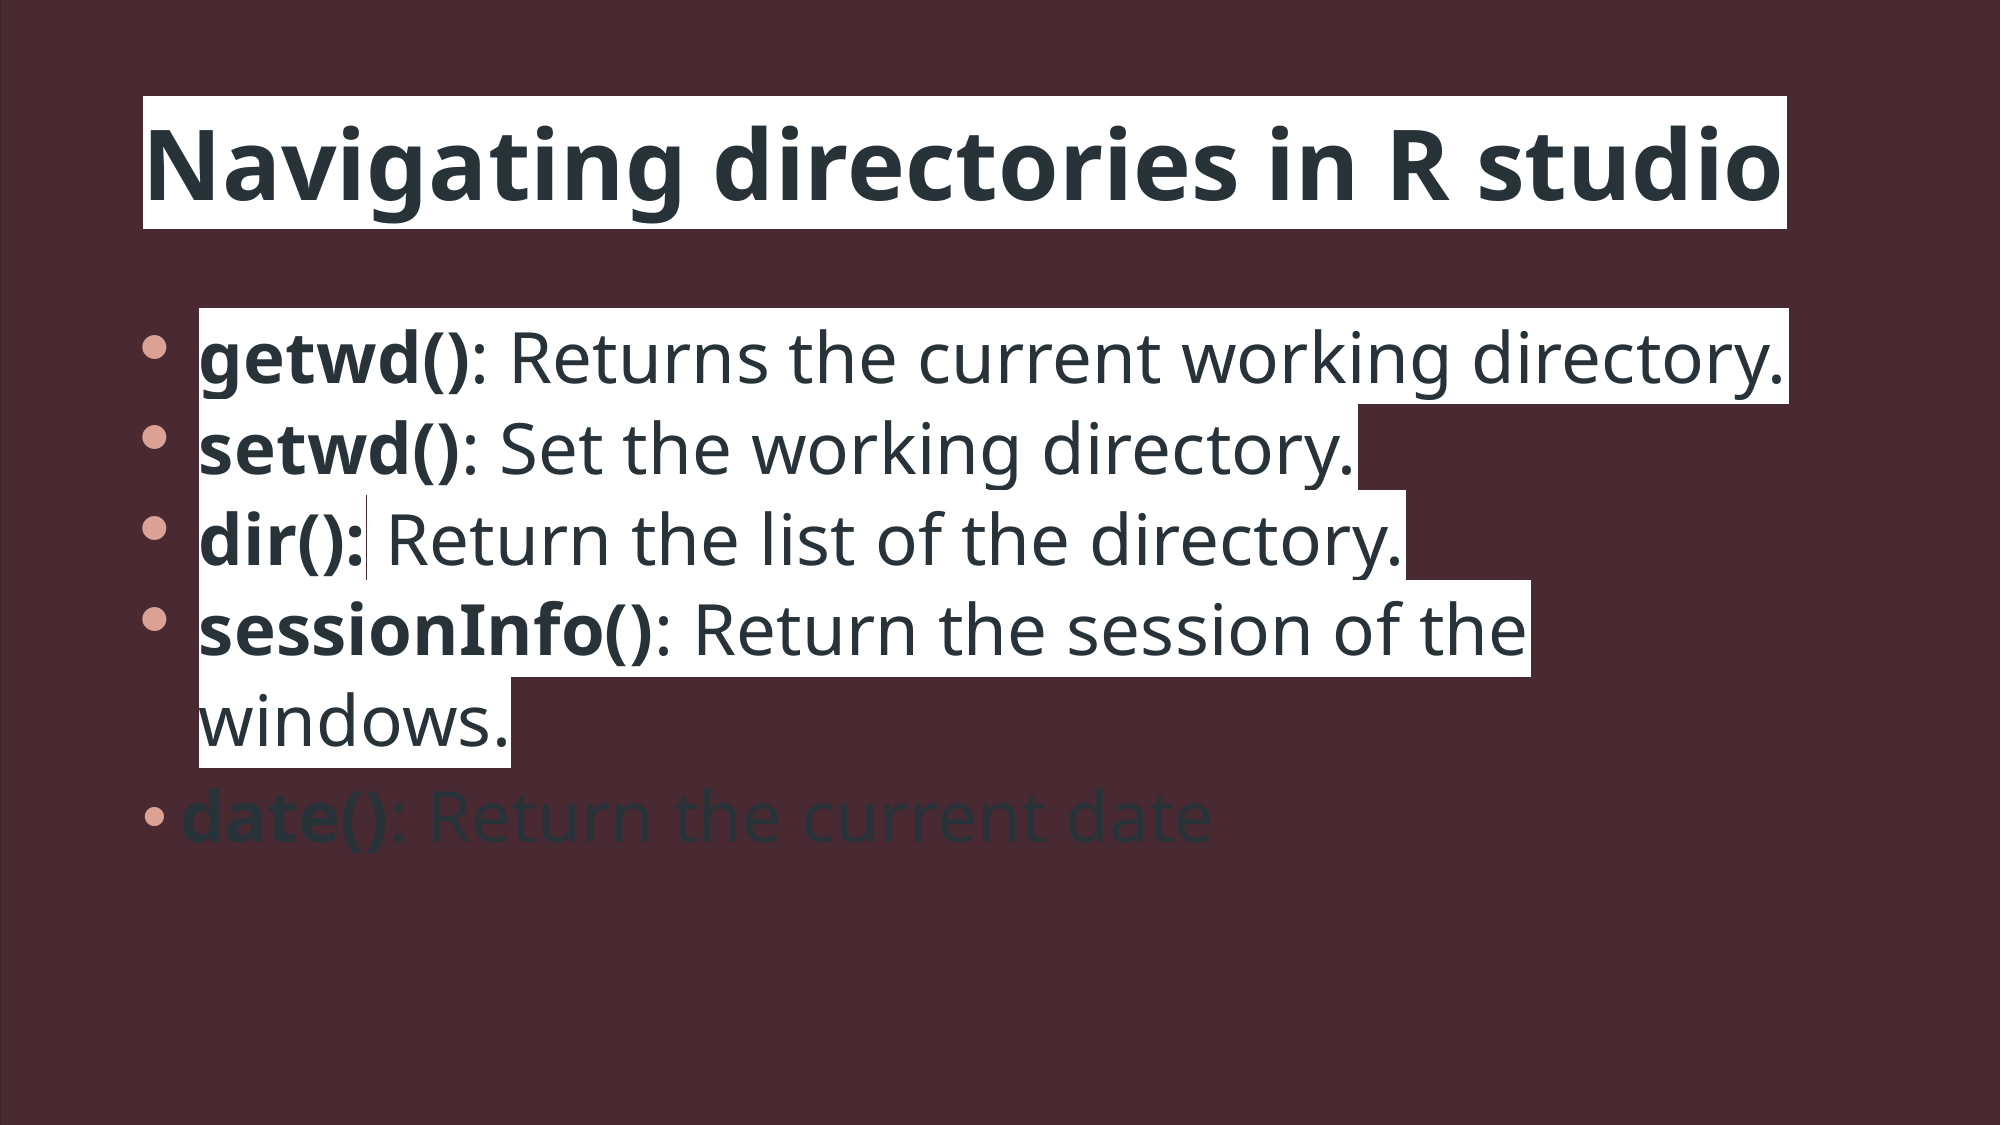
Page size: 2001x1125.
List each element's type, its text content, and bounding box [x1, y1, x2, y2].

list getwd(): Returns the current working directory. setwd(): Set the working directory. dir(): Return the list of the directory. sessionInfo(): Return the session of the windows. date(): Return the current date [127, 299, 1873, 1014]
title Navigating directories in R studio [127, 59, 1873, 278]
